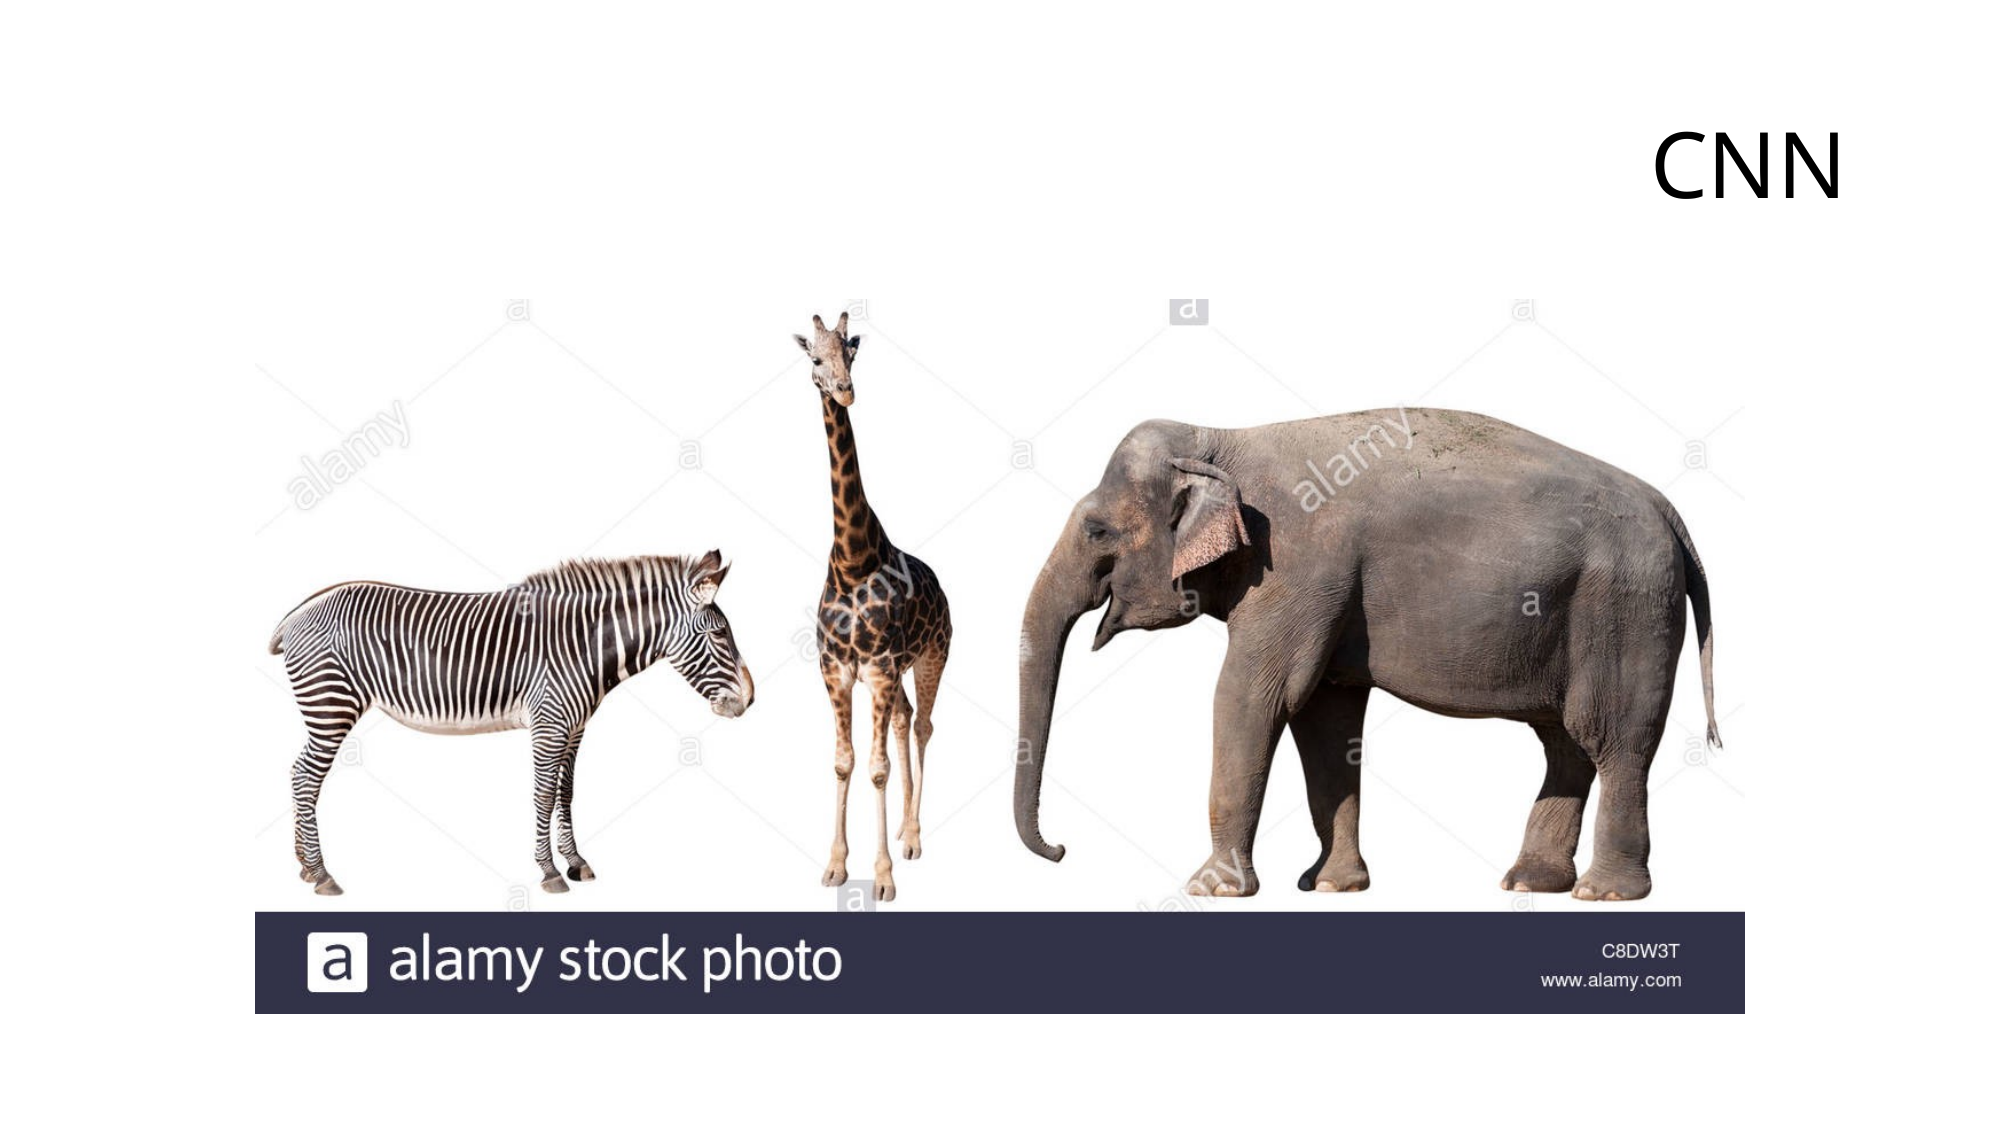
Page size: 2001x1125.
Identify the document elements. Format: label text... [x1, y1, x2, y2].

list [255, 299, 1745, 1014]
title CNN [137, 59, 1863, 278]
